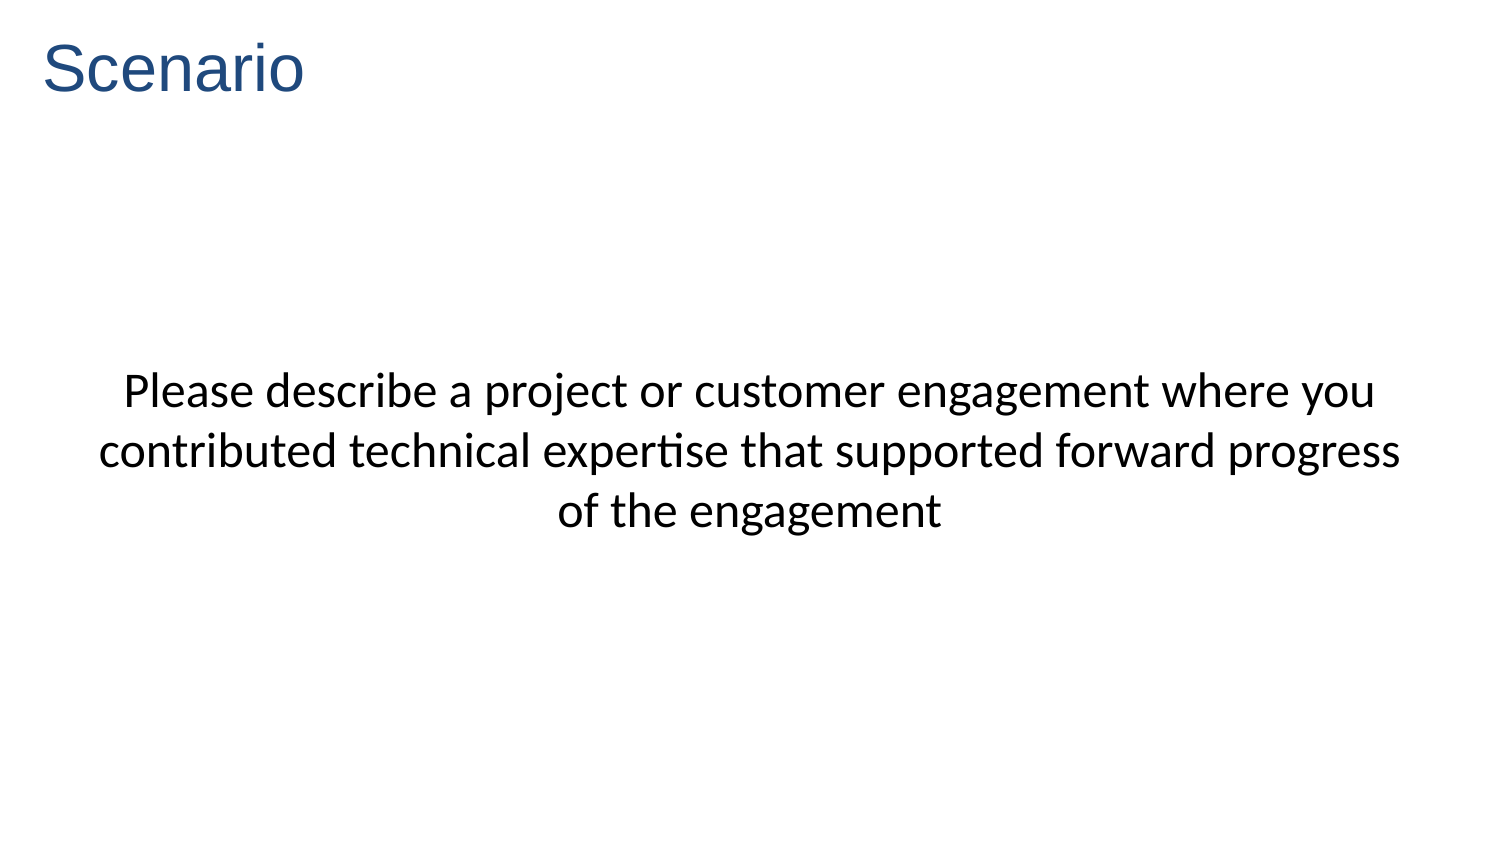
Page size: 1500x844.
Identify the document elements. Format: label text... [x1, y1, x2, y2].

title Scenario [27, 0, 1425, 131]
list Please describe a project or customer engagement where you contributed technical expertise that supported forward progress of the engagement [75, 302, 1425, 594]
